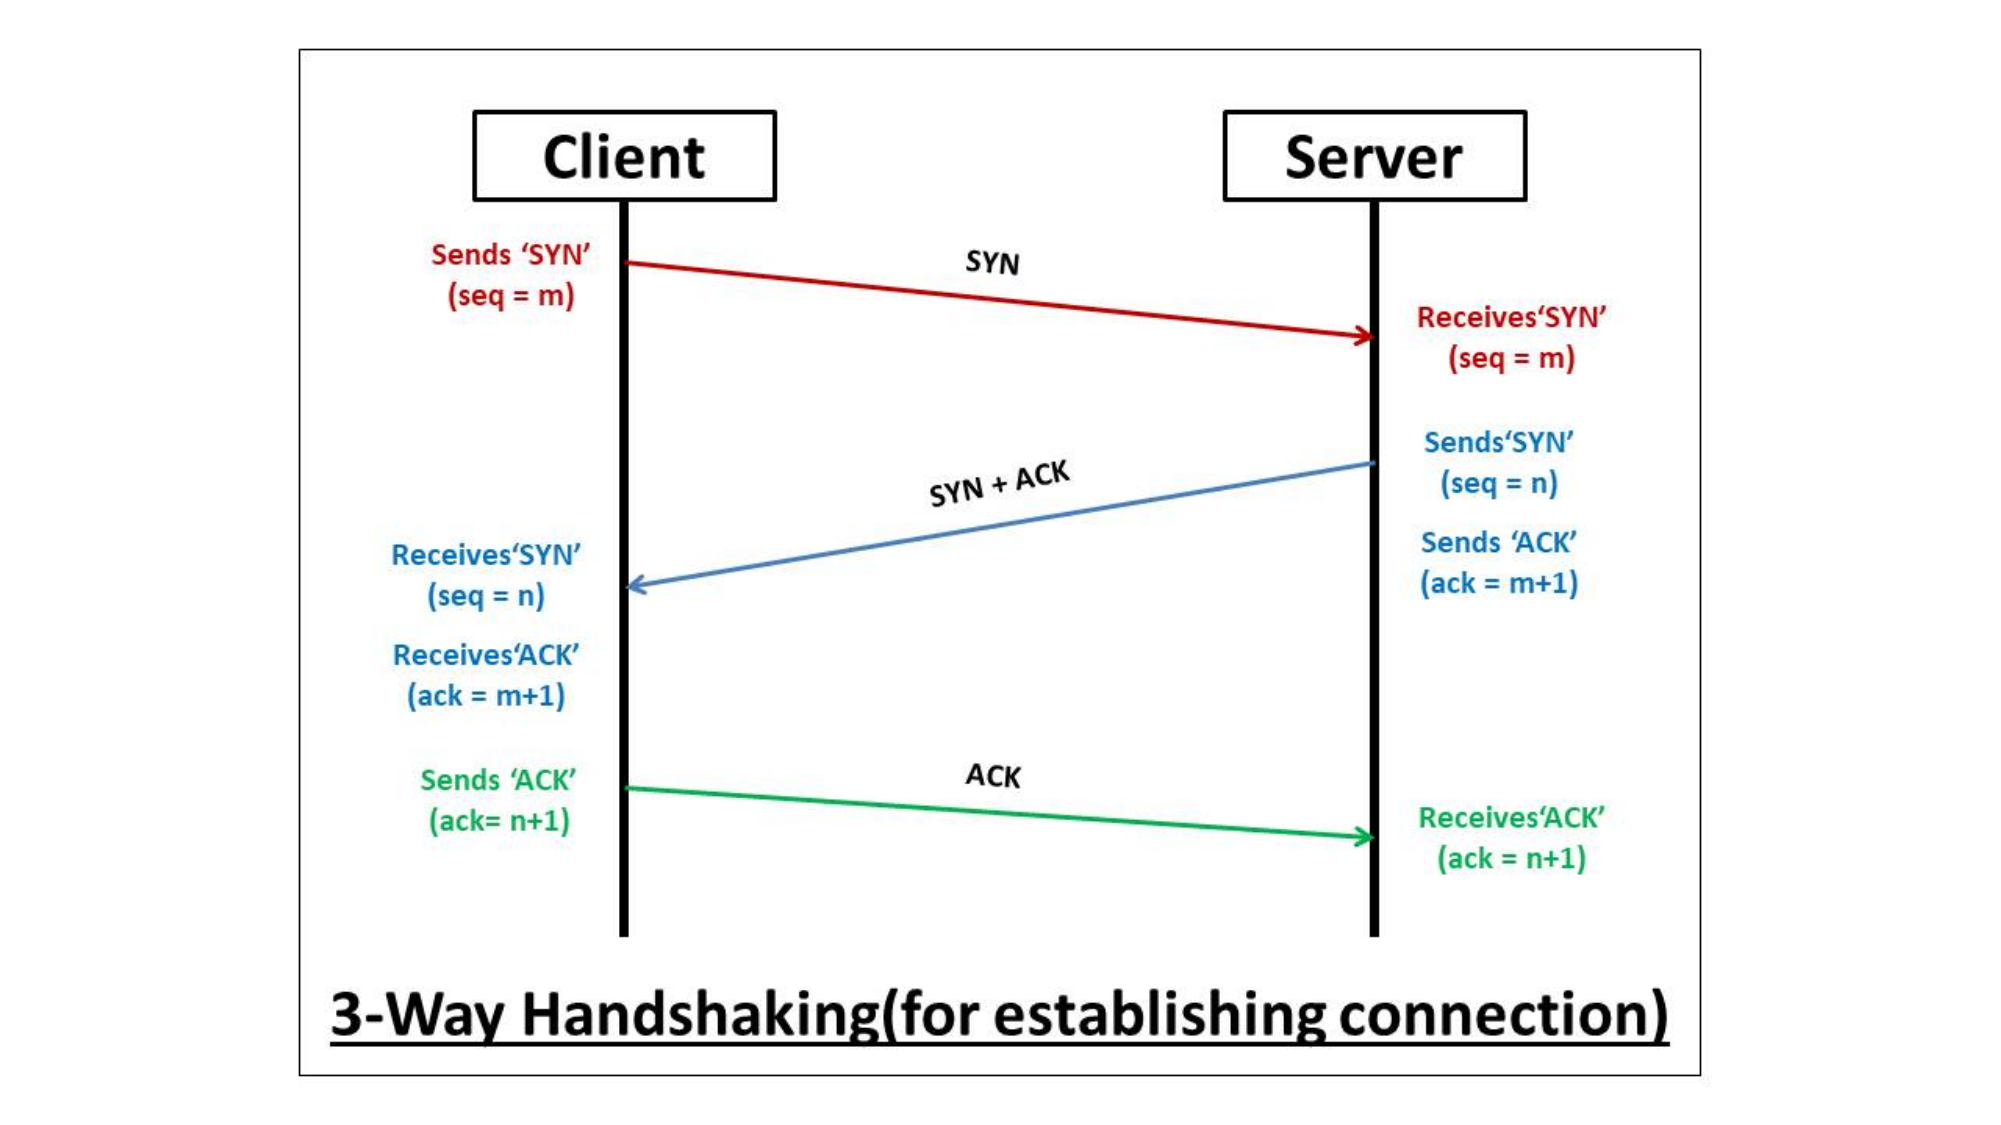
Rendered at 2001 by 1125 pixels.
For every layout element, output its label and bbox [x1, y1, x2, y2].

picture [249, 0, 1750, 1125]
